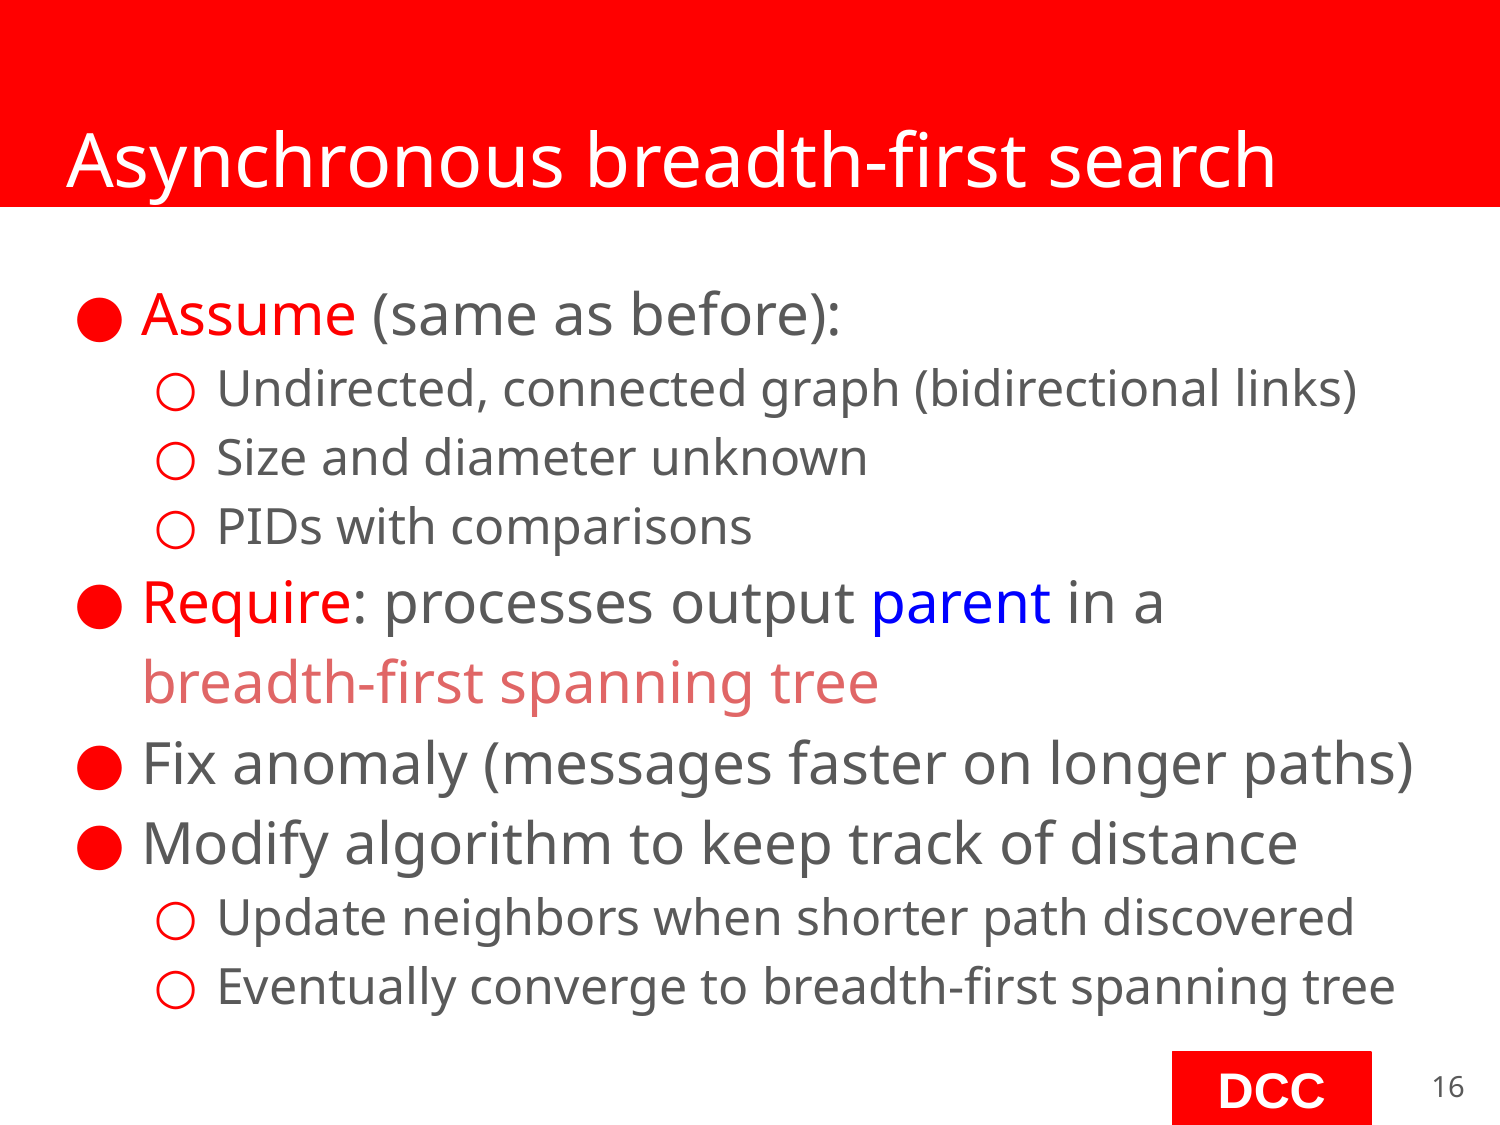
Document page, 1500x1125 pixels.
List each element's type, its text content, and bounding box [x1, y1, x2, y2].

list Assume (same as before): Undirected, connected graph (bidirectional links) Size and diameter unknown PIDs with comparisons Require: processes output parent in a breadth-first spanning tree Fix anomaly (messages faster on longer paths) Modify algorithm to keep track of distance Update neighbors when shorter path discovered Eventually converge to breadth-first spanning tree [51, 252, 1449, 1000]
title Asynchronous breadth-first search [51, 97, 1449, 223]
slide_number ‹#› [1389, 1044, 1480, 1125]
